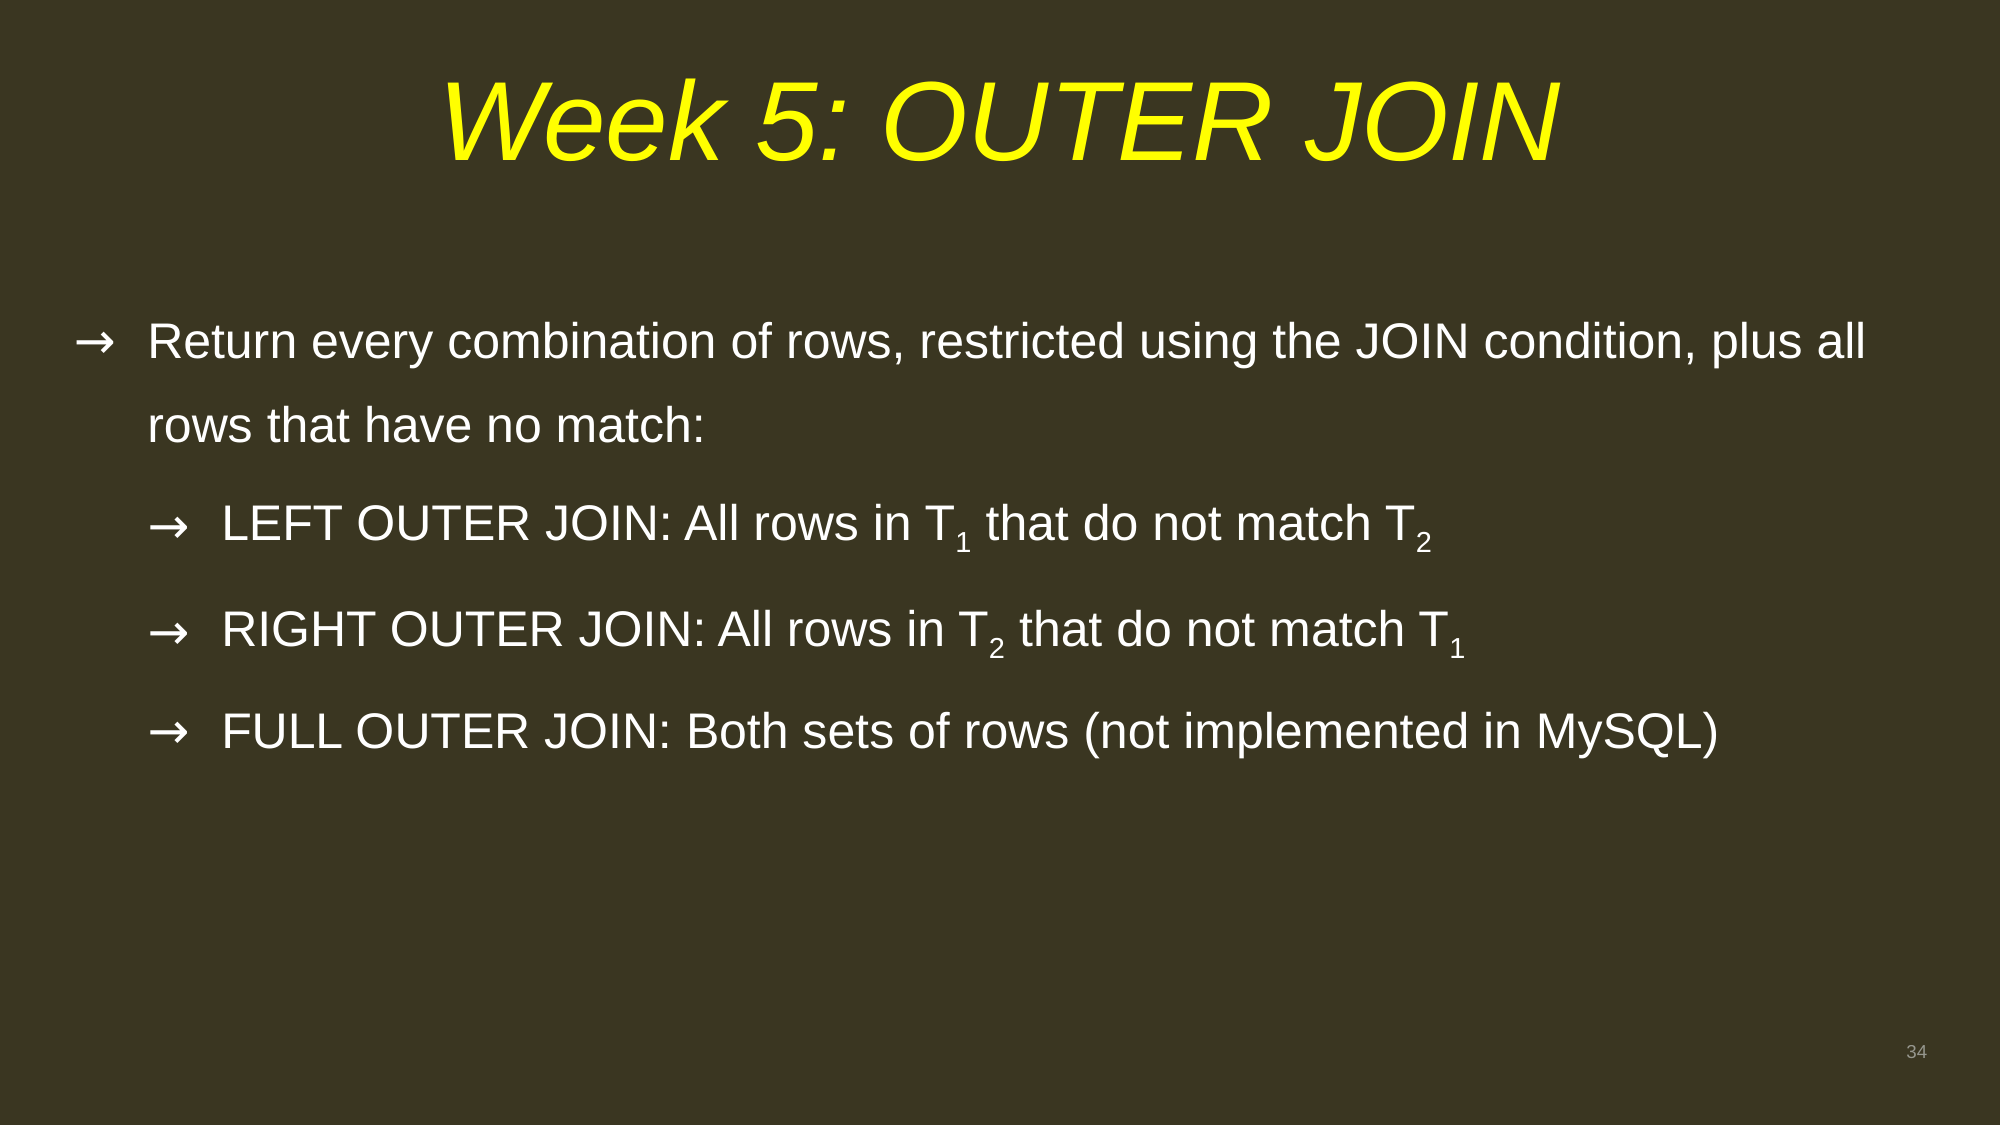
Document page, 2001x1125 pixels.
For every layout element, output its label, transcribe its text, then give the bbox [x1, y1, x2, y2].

list Return every combination of rows, restricted using the JOIN condition, plus all rows that have no match: LEFT OUTER JOIN: All rows in T1 that do not match T2 RIGHT OUTER JOIN: All rows in T2 that do not match T1 FULL OUTER JOIN: Both sets of rows (not implemented in MySQL) [73, 284, 1927, 906]
title Week 5: OUTER JOIN [73, 63, 1928, 251]
slide_number 34 [1679, 1009, 1928, 1092]
